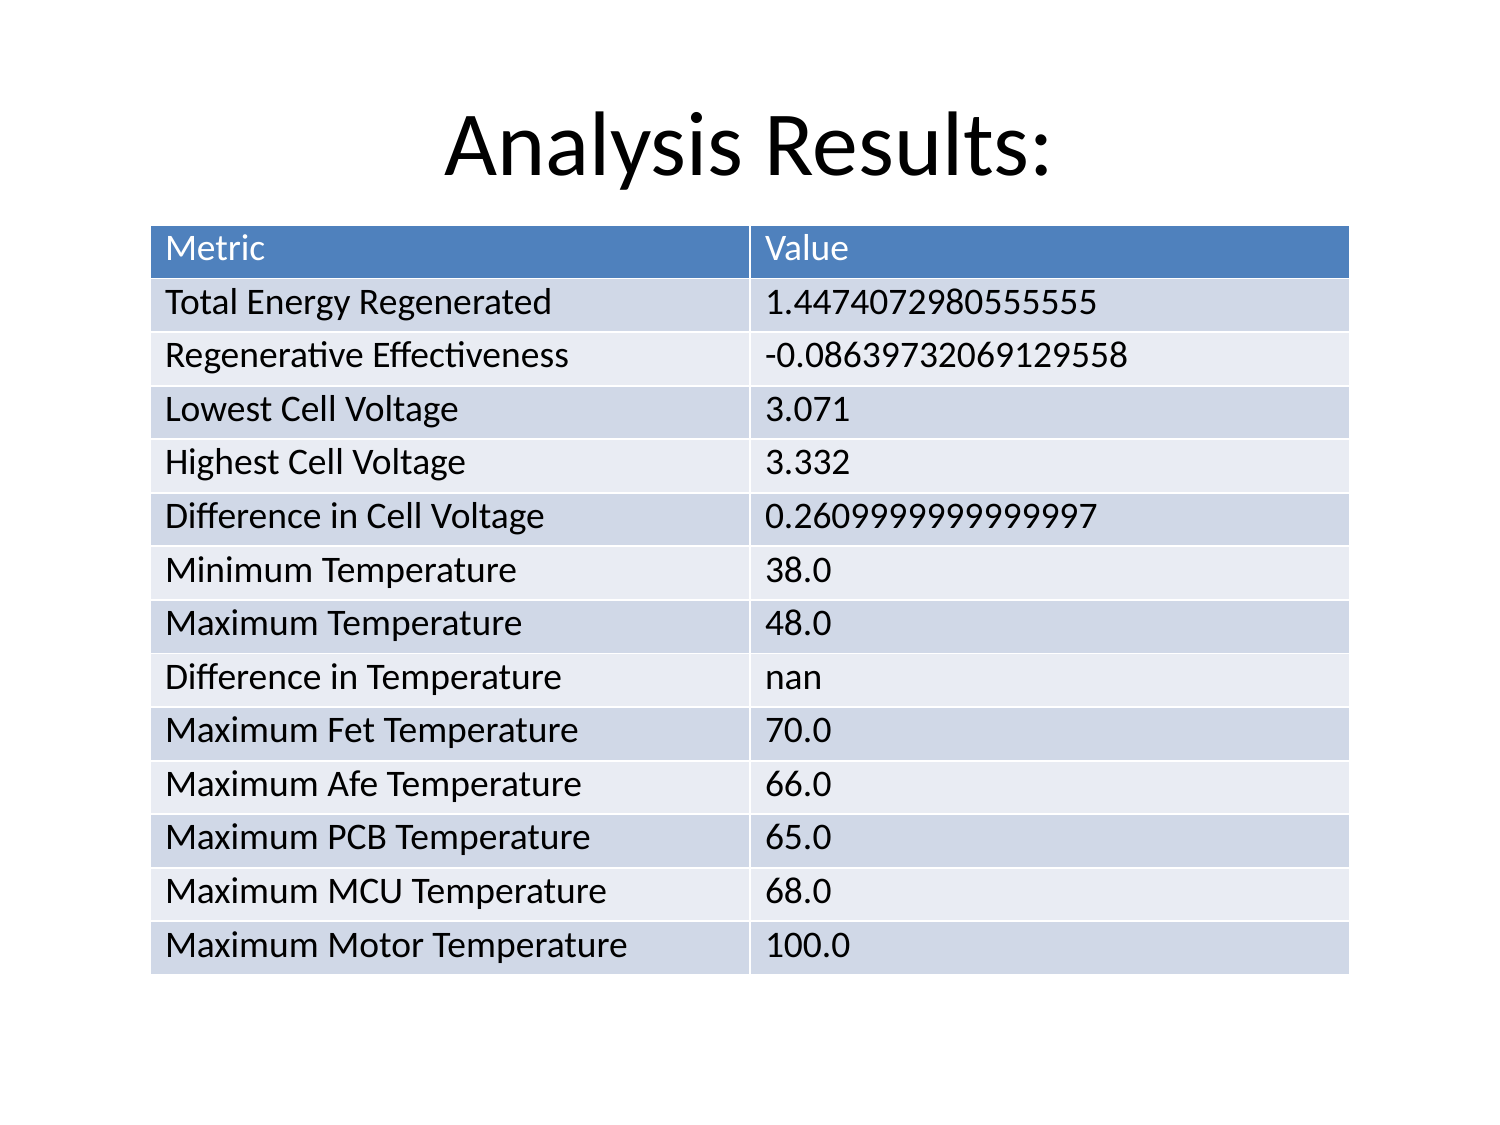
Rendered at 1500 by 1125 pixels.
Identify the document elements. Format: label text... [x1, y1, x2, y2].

table_cell 70.0 [751, 708, 1349, 760]
table_cell 48.0 [751, 601, 1349, 653]
table_cell Minimum Temperature [151, 547, 749, 599]
table_cell nan [751, 654, 1349, 706]
table_cell 1.4474072980555555 [751, 279, 1349, 331]
table_cell Maximum Afe Temperature [151, 762, 749, 813]
table_cell 68.0 [751, 869, 1349, 920]
table_cell Maximum Temperature [151, 601, 749, 653]
table_cell 38.0 [751, 547, 1349, 599]
table_cell 0.2609999999999997 [751, 494, 1349, 545]
table_cell Regenerative Effectiveness [151, 333, 749, 385]
table_cell -0.08639732069129558 [751, 333, 1349, 385]
table_cell 100.0 [751, 922, 1349, 974]
table_cell Highest Cell Voltage [151, 440, 749, 492]
table_cell Lowest Cell Voltage [151, 387, 749, 438]
table_cell Maximum Fet Temperature [151, 708, 749, 760]
table_cell Total Energy Regenerated [151, 279, 749, 331]
table_cell Difference in Cell Voltage [151, 494, 749, 545]
table_cell 3.332 [751, 440, 1349, 492]
table_header Value [751, 226, 1349, 278]
table_cell 65.0 [751, 815, 1349, 867]
table_cell Maximum PCB Temperature [151, 815, 749, 867]
table_header Metric [151, 226, 749, 278]
table_cell Difference in Temperature [151, 654, 749, 706]
table_cell Maximum Motor Temperature [151, 922, 749, 974]
table_cell 66.0 [751, 762, 1349, 813]
title Analysis Results: [75, 45, 1425, 233]
table_cell 3.071 [751, 387, 1349, 438]
table_cell Maximum MCU Temperature [151, 869, 749, 920]
